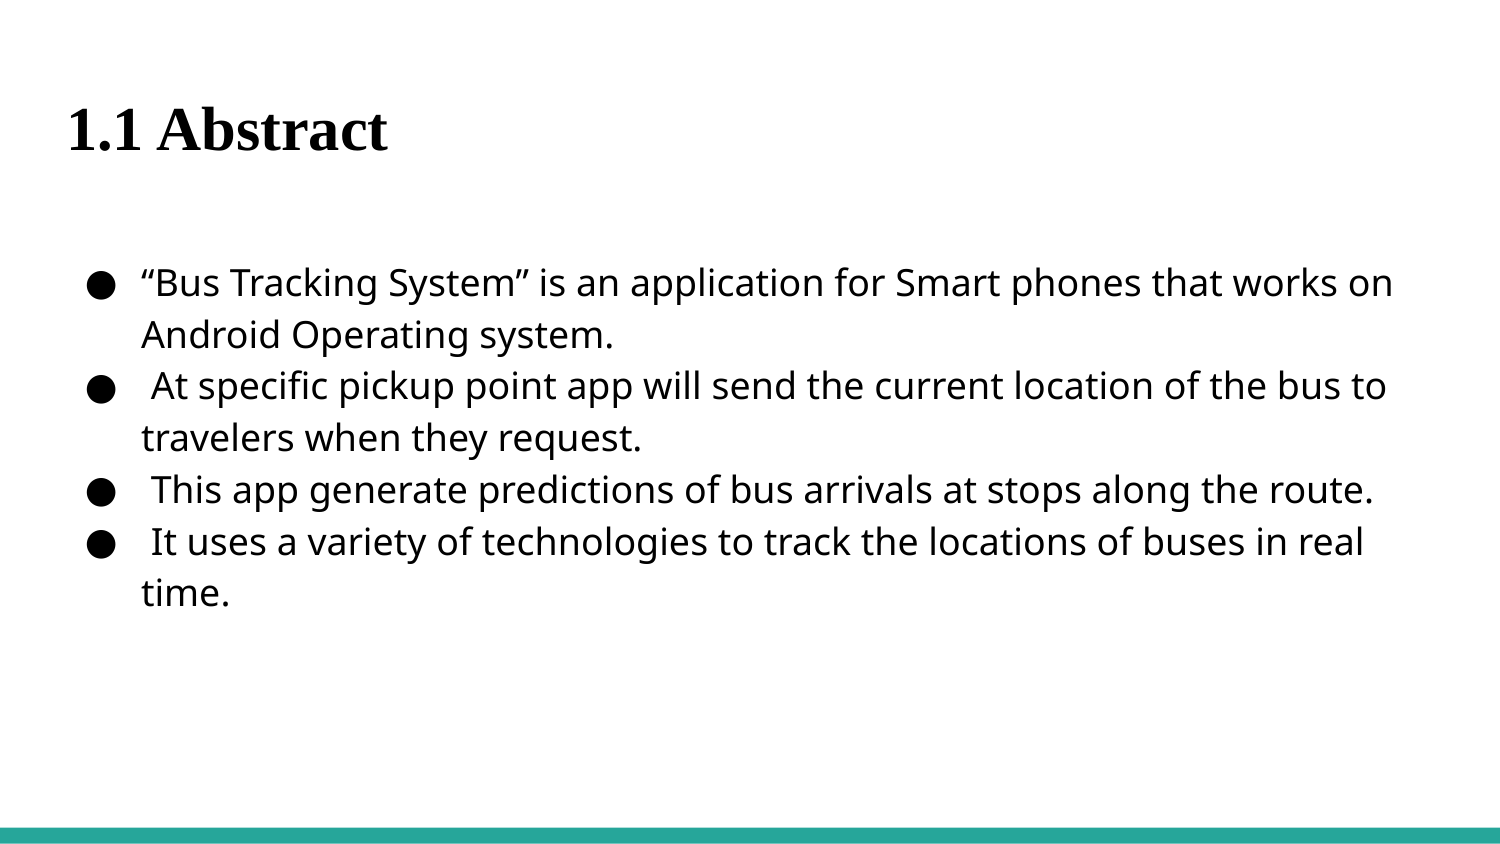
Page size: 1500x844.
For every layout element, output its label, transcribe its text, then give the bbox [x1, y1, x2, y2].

title 1.1 Abstract [51, 72, 1449, 174]
list “Bus Tracking System” is an application for Smart phones that works on Android Operating system. At specific pickup point app will send the current location of the bus to travelers when they request. This app generate predictions of bus arrivals at stops along the route. It uses a variety of technologies to track the locations of buses in real time. [51, 192, 1449, 750]
